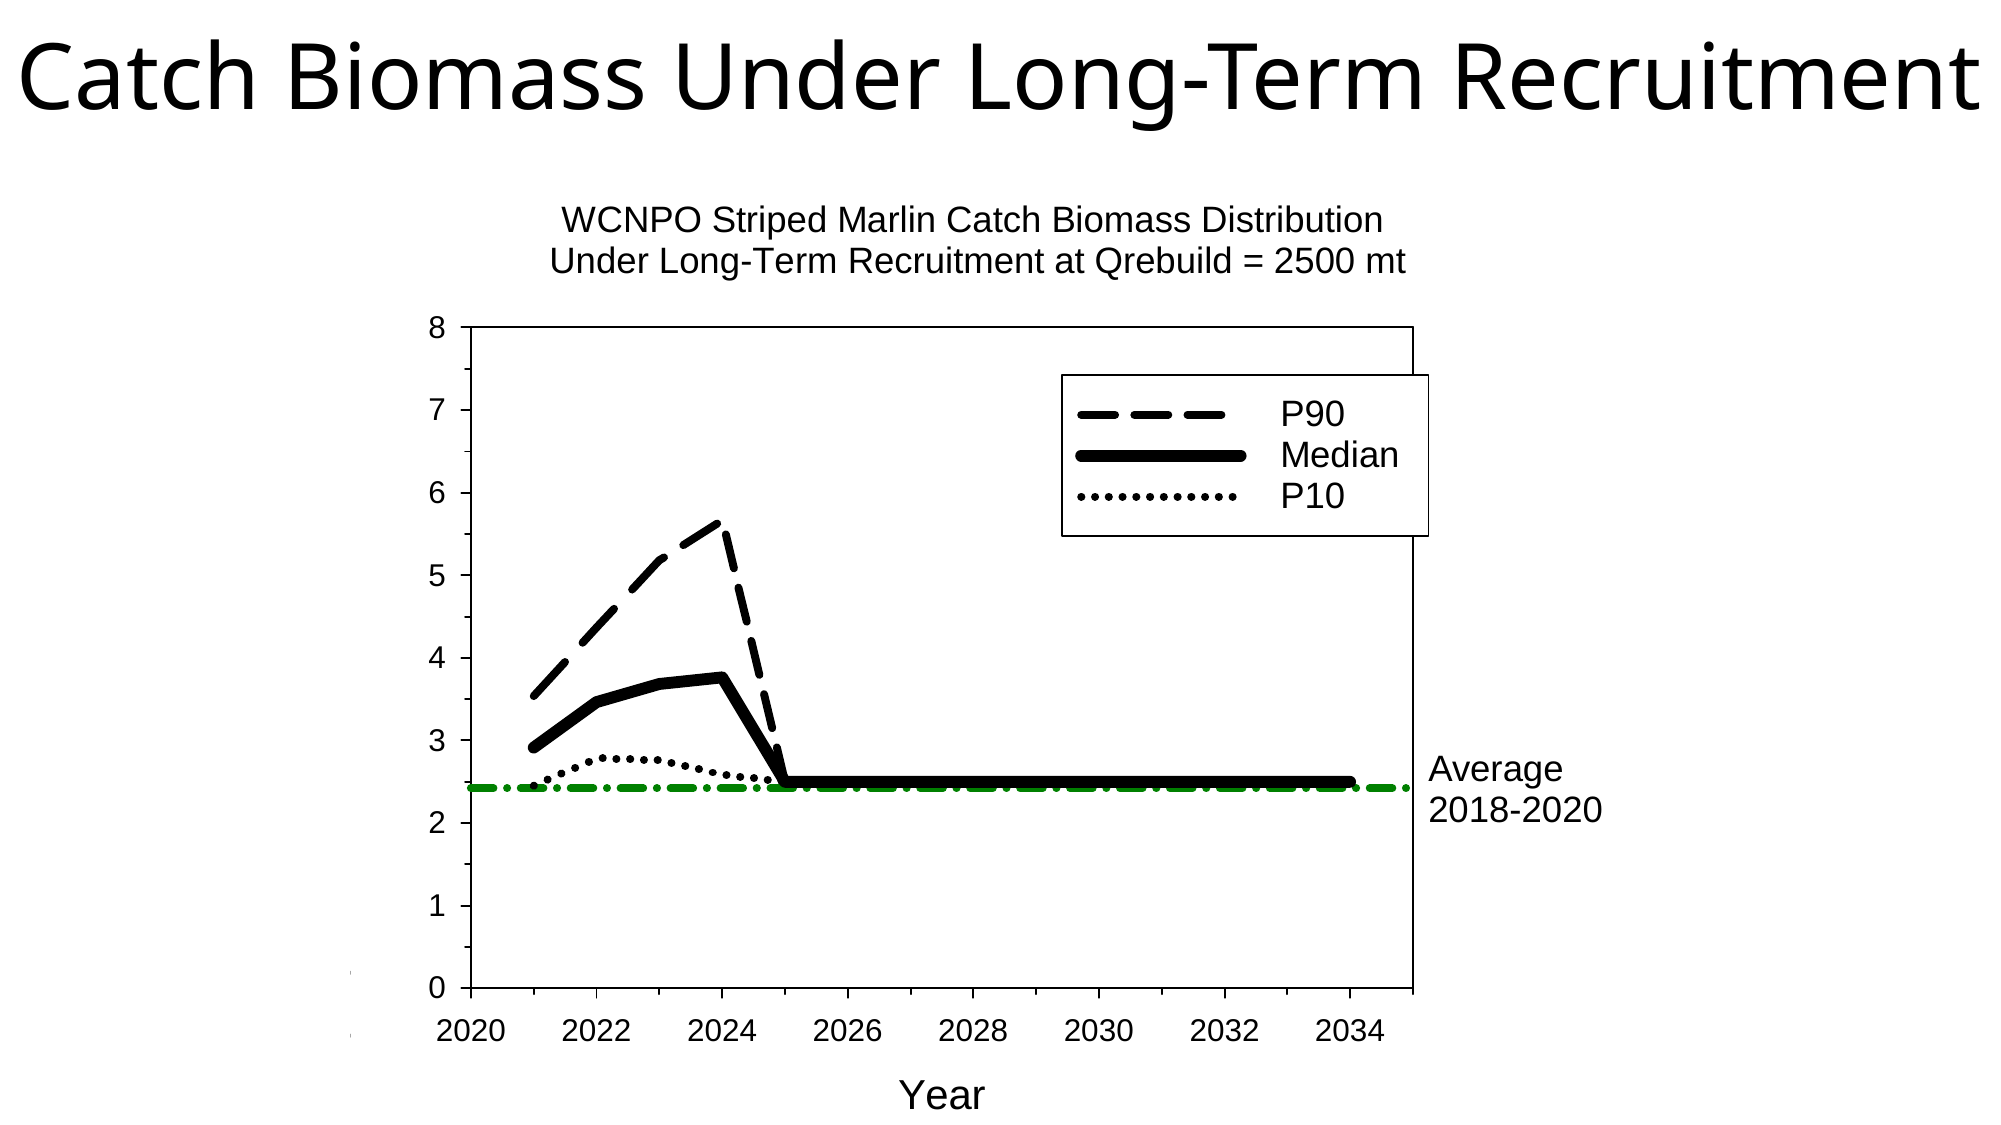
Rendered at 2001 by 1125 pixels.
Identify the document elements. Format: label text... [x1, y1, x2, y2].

title Catch Biomass Under Long-Term Recruitment [0, 0, 2000, 161]
picture [350, 195, 1611, 1125]
